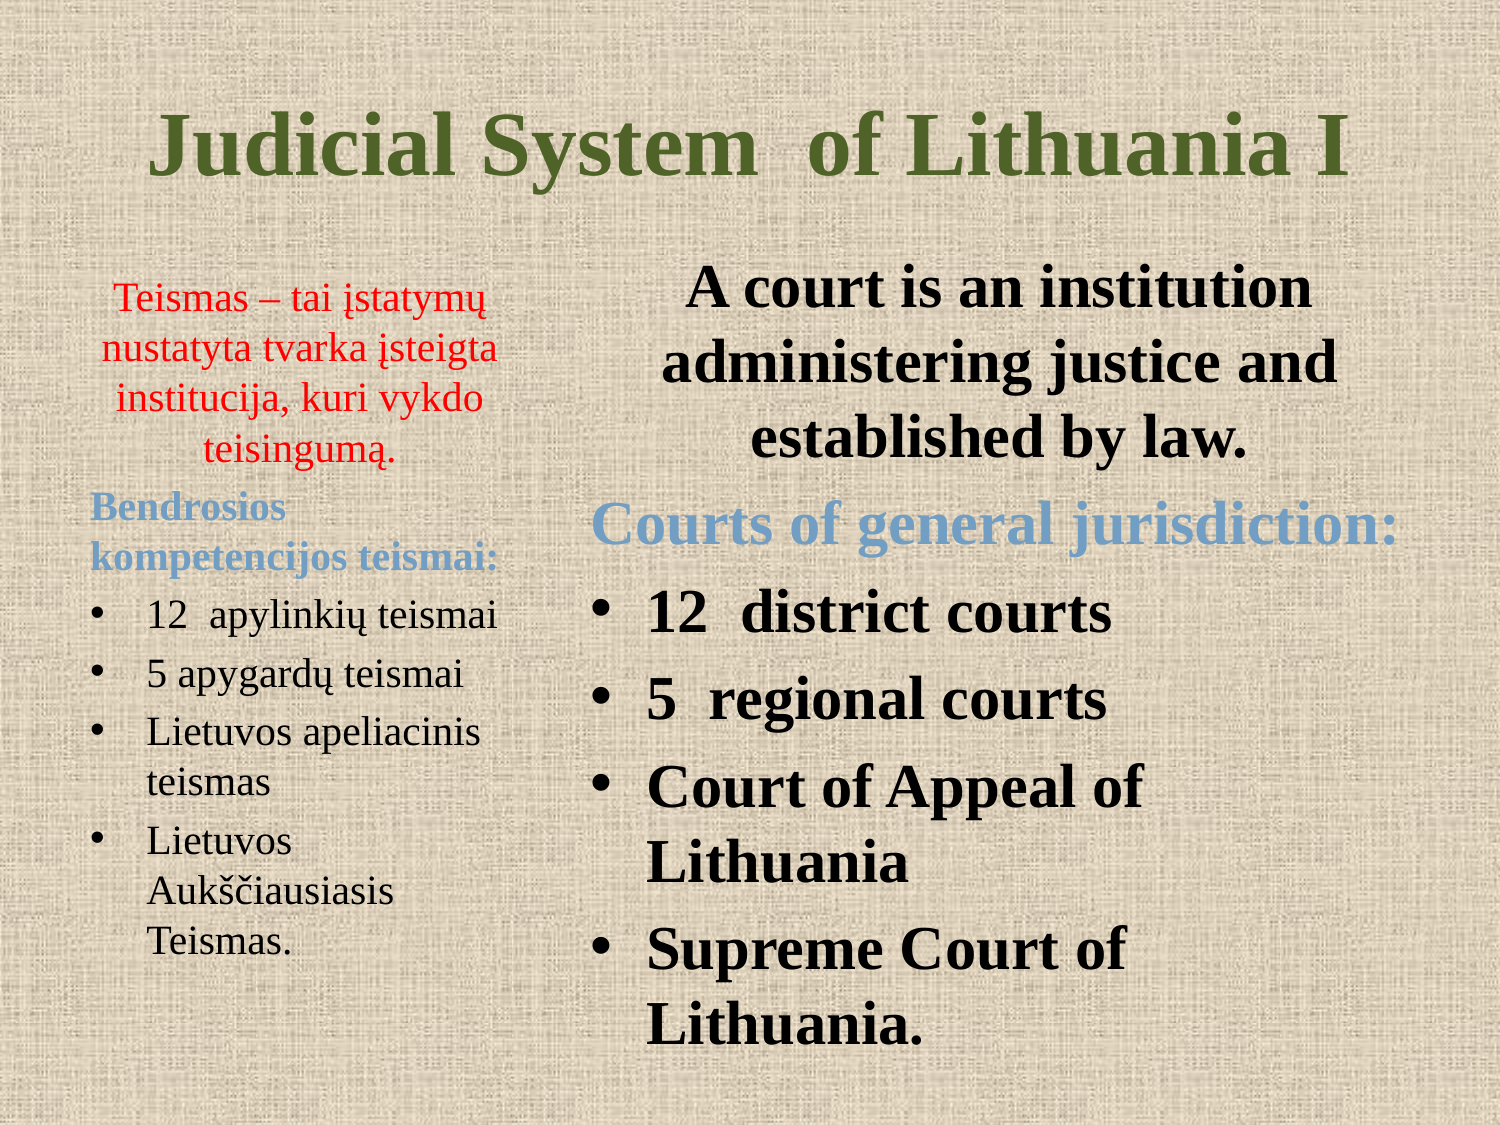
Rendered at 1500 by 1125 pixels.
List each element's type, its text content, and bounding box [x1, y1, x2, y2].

list A court is an institution administering justice and established by law. Courts of general jurisdiction: 12 district courts 5 regional courts Court of Appeal of Lithuania Supreme Court of Lithuania. [575, 237, 1425, 1088]
title Judicial System of Lithuania I [75, 45, 1425, 233]
list Teismas – tai įstatymų nustatyta tvarka įsteigta institucija, kuri vykdo teisingumą. Bendrosios kompetencijos teismai: 12 apylinkių teismai 5 apygardų teismai Lietuvos apeliacinis teismas Lietuvos Aukščiausiasis Teismas. [75, 262, 525, 1050]
picture [0, 0, 1500, 1125]
